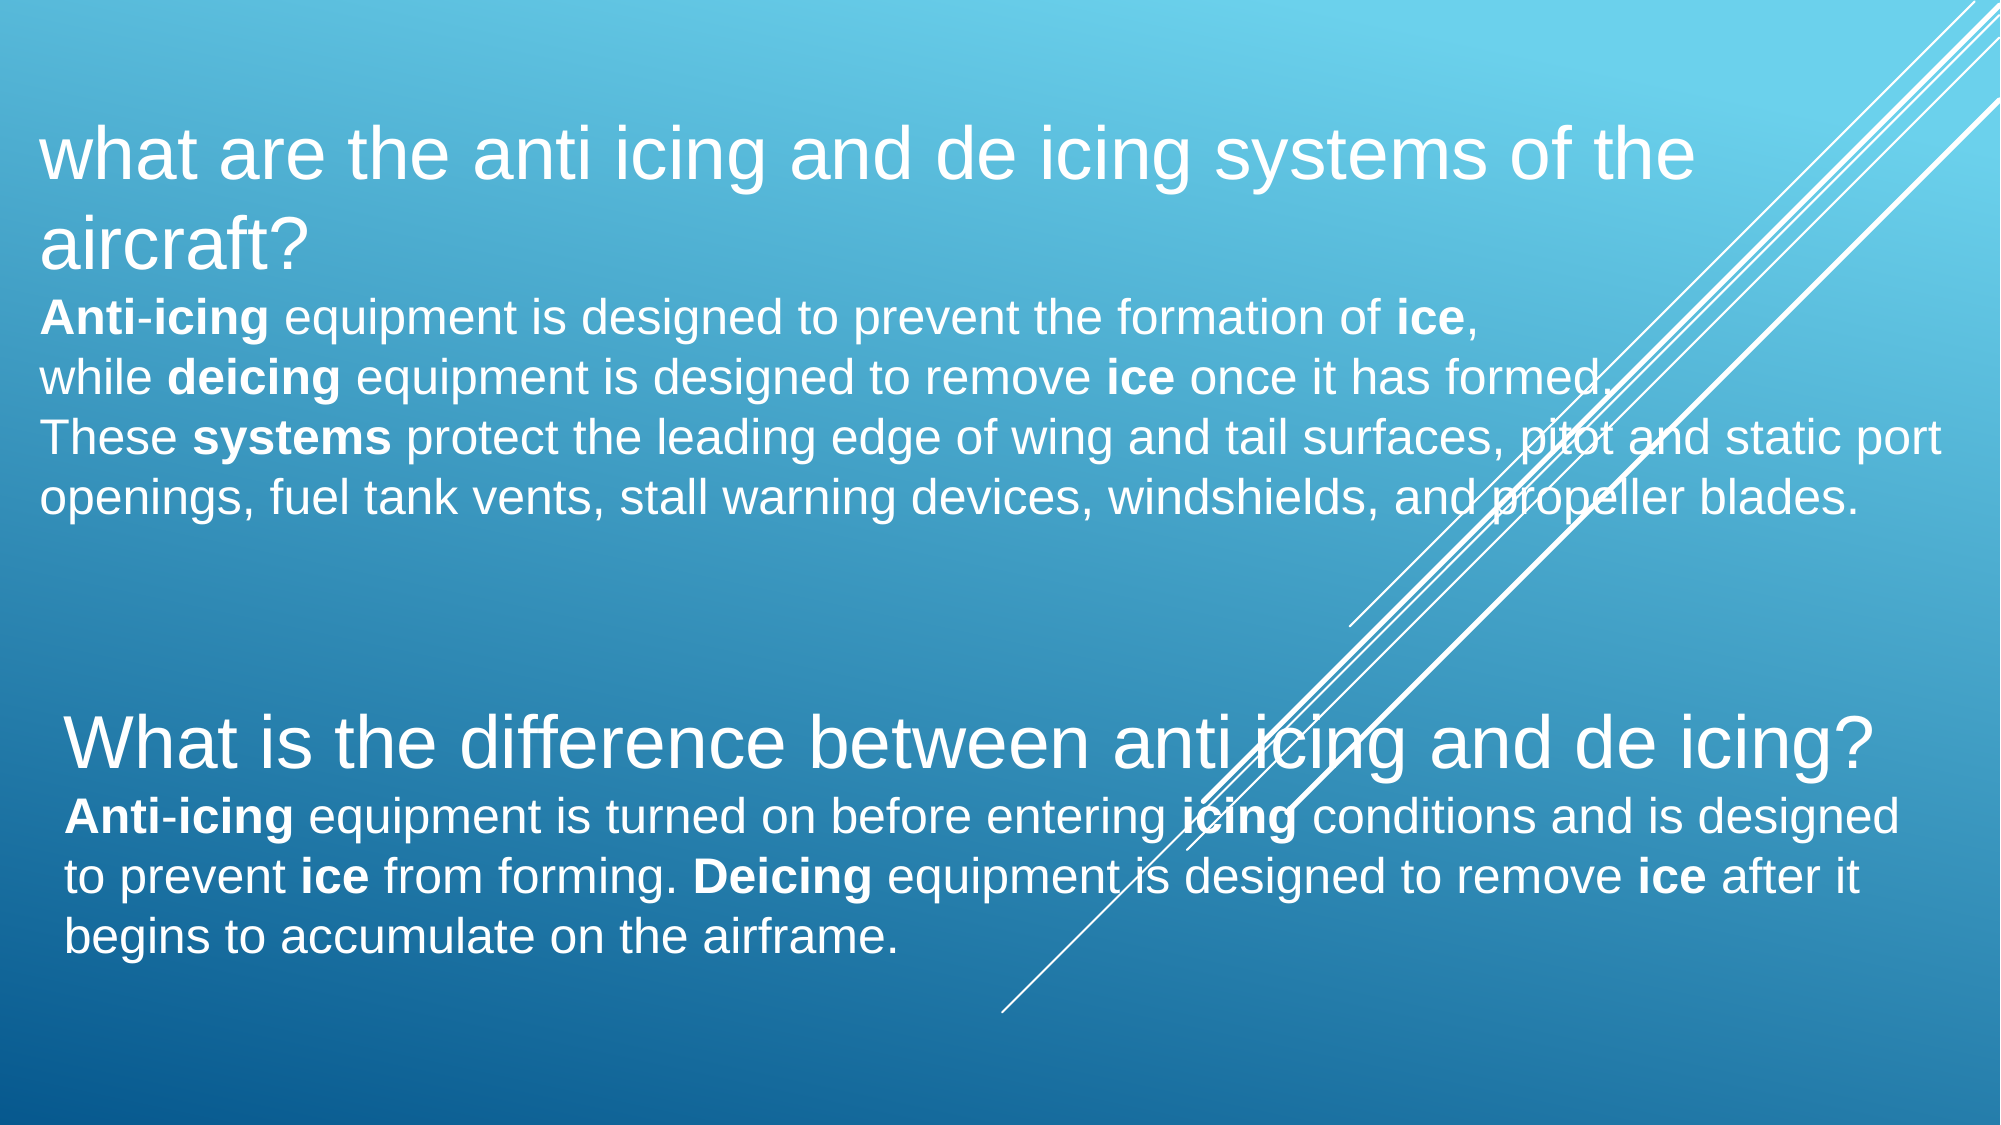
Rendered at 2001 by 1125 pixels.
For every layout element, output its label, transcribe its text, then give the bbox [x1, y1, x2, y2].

text_box what are the anti icing and de icing systems of the aircraft? Anti-icing equipment is designed to prevent the formation of ice, while deicing equipment is designed to remove ice once it has formed. These systems protect the leading edge of wing and tail surfaces, pitot and static port openings, fuel tank vents, stall warning devices, windshields, and propeller blades. [24, 96, 1976, 532]
text_box What is the difference between anti icing and de icing? Anti-icing equipment is turned on before entering icing conditions and is designed to prevent ice from forming. Deicing equipment is designed to remove ice after it begins to accumulate on the airframe. [49, 685, 1951, 971]
